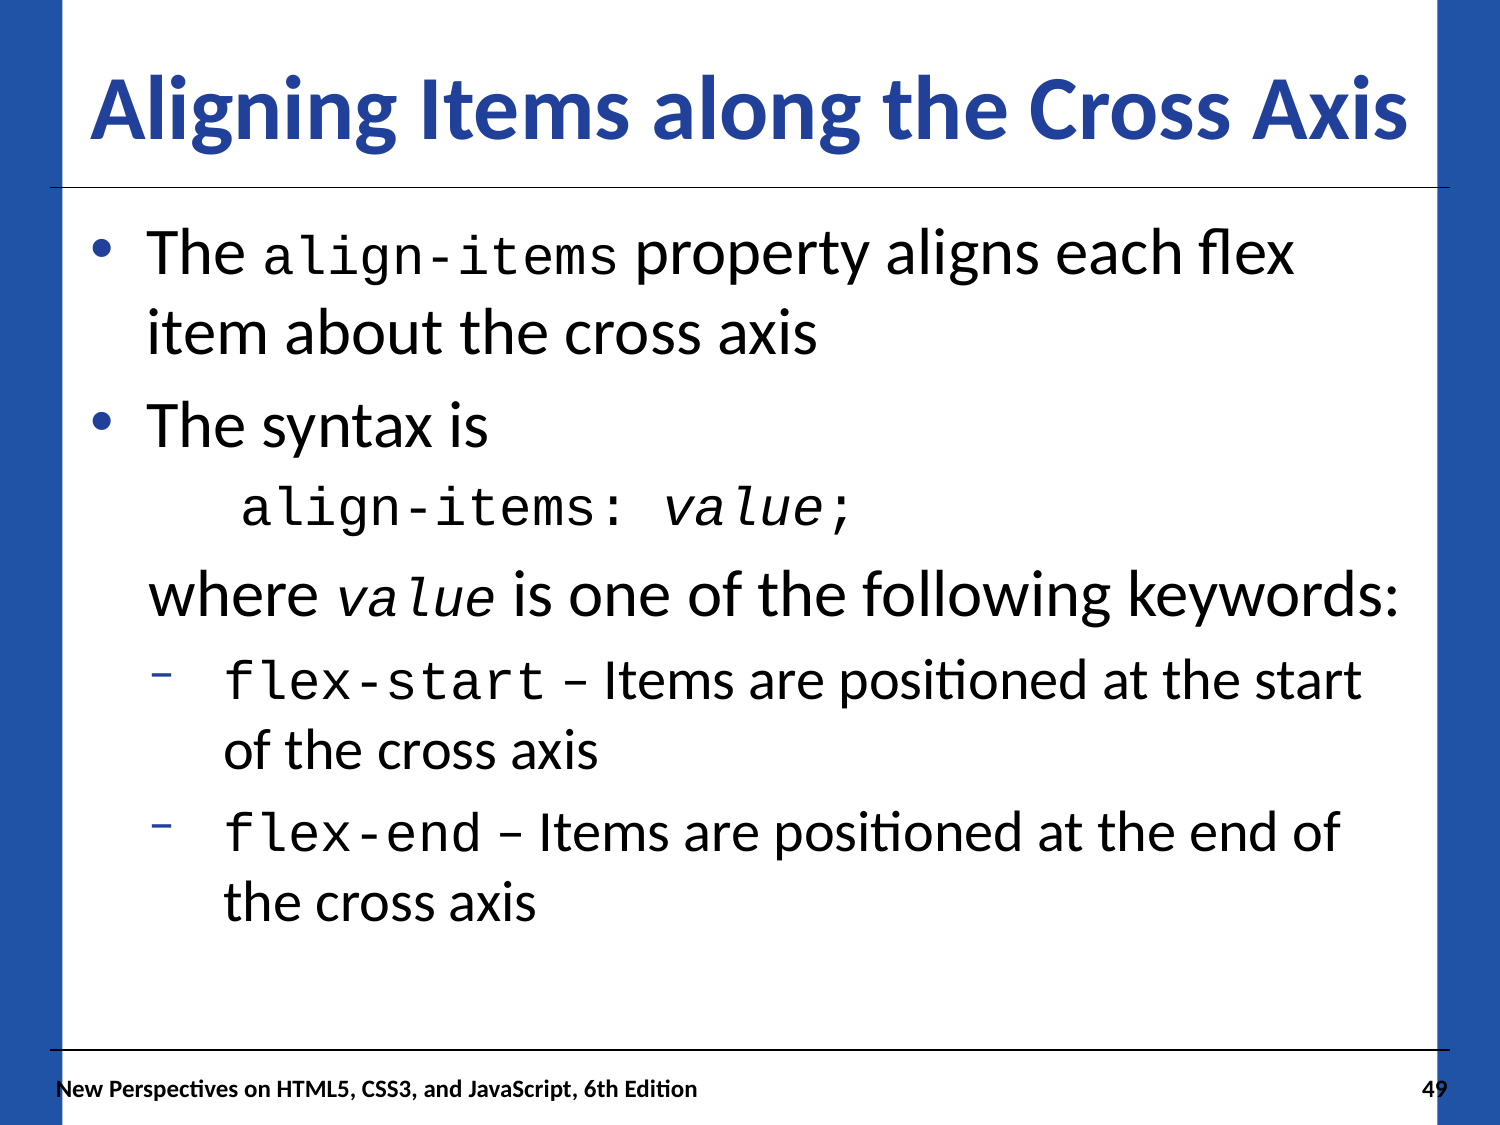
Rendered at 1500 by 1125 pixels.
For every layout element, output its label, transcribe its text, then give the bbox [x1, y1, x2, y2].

title Aligning Items along the Cross Axis [74, 24, 1438, 181]
list The align-items property aligns each flex item about the cross axis The syntax is align-items: value; where value is one of the following keywords: flex-start – Items are positioned at the start of the cross axis flex-end – Items are positioned at the end of the cross axis [74, 199, 1438, 1006]
footer New Perspectives on HTML5, CSS3, and JavaScript, 6th Edition [40, 1050, 1391, 1125]
slide_number 49 [1391, 1050, 1463, 1125]
